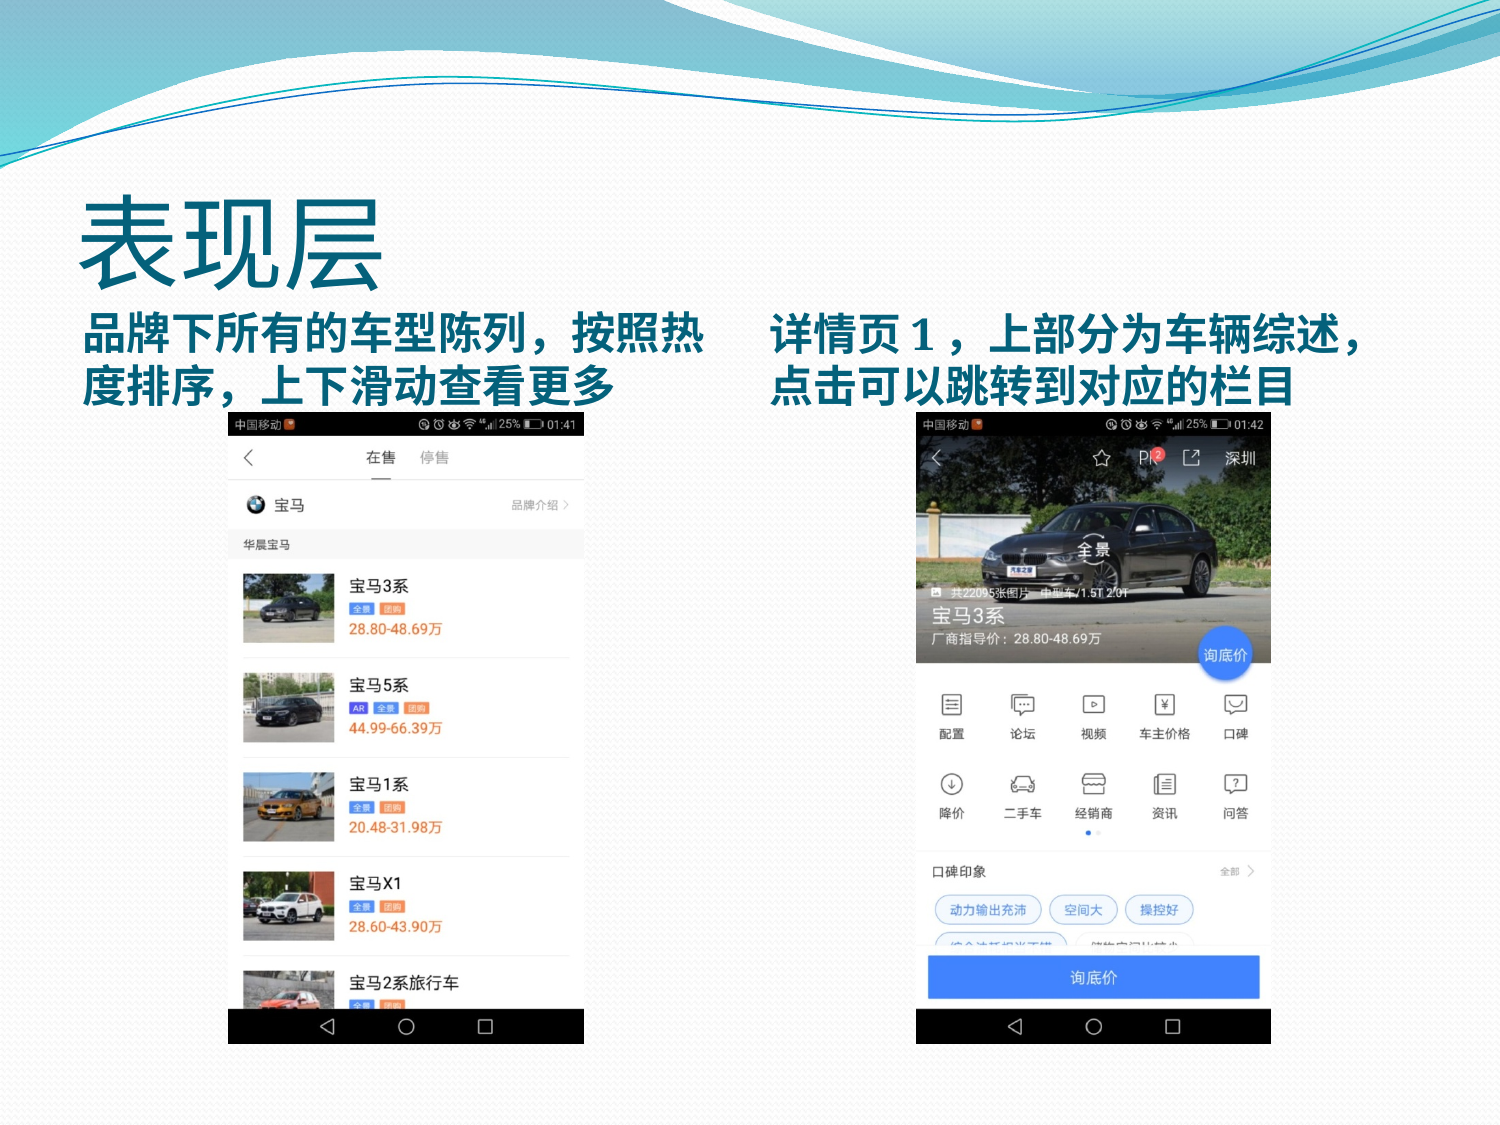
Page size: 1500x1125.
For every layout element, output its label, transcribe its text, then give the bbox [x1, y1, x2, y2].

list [228, 412, 584, 1044]
list 详情页1，上部分为车辆综述，点击可以跳转到对应的栏目 [761, 305, 1425, 413]
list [915, 412, 1271, 1044]
list 品牌下所有的车型陈列，按照热度排序，上下滑动查看更多 [75, 304, 738, 413]
title 表现层 [75, 115, 1425, 303]
